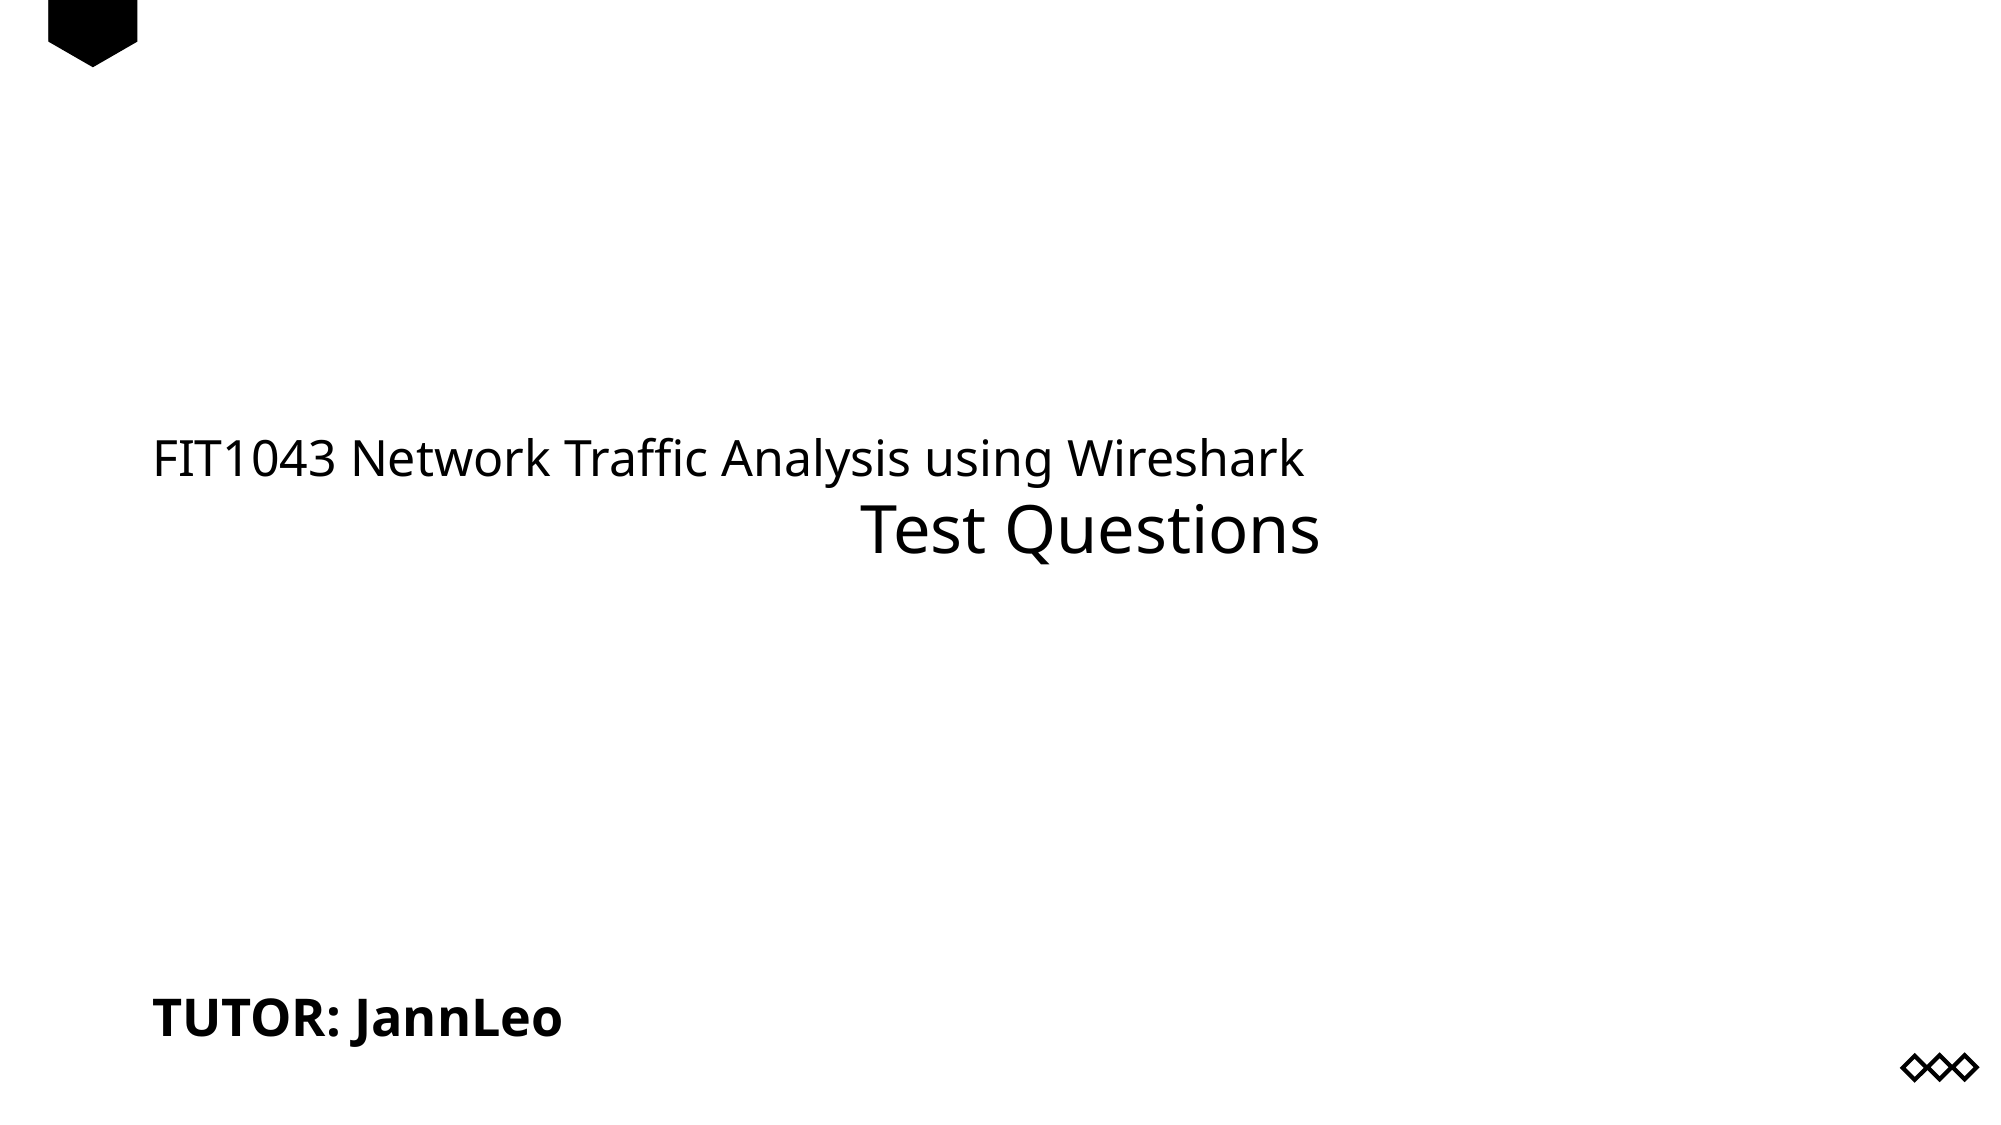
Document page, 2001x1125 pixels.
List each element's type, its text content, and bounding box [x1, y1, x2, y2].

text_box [1902, 1054, 1977, 1081]
text_box FIT1043 Network Traffic Analysis using Wireshark Test Questions [137, 419, 1915, 575]
text_box TUTOR: JannLeo [137, 977, 741, 1055]
text_box [48, 0, 138, 68]
